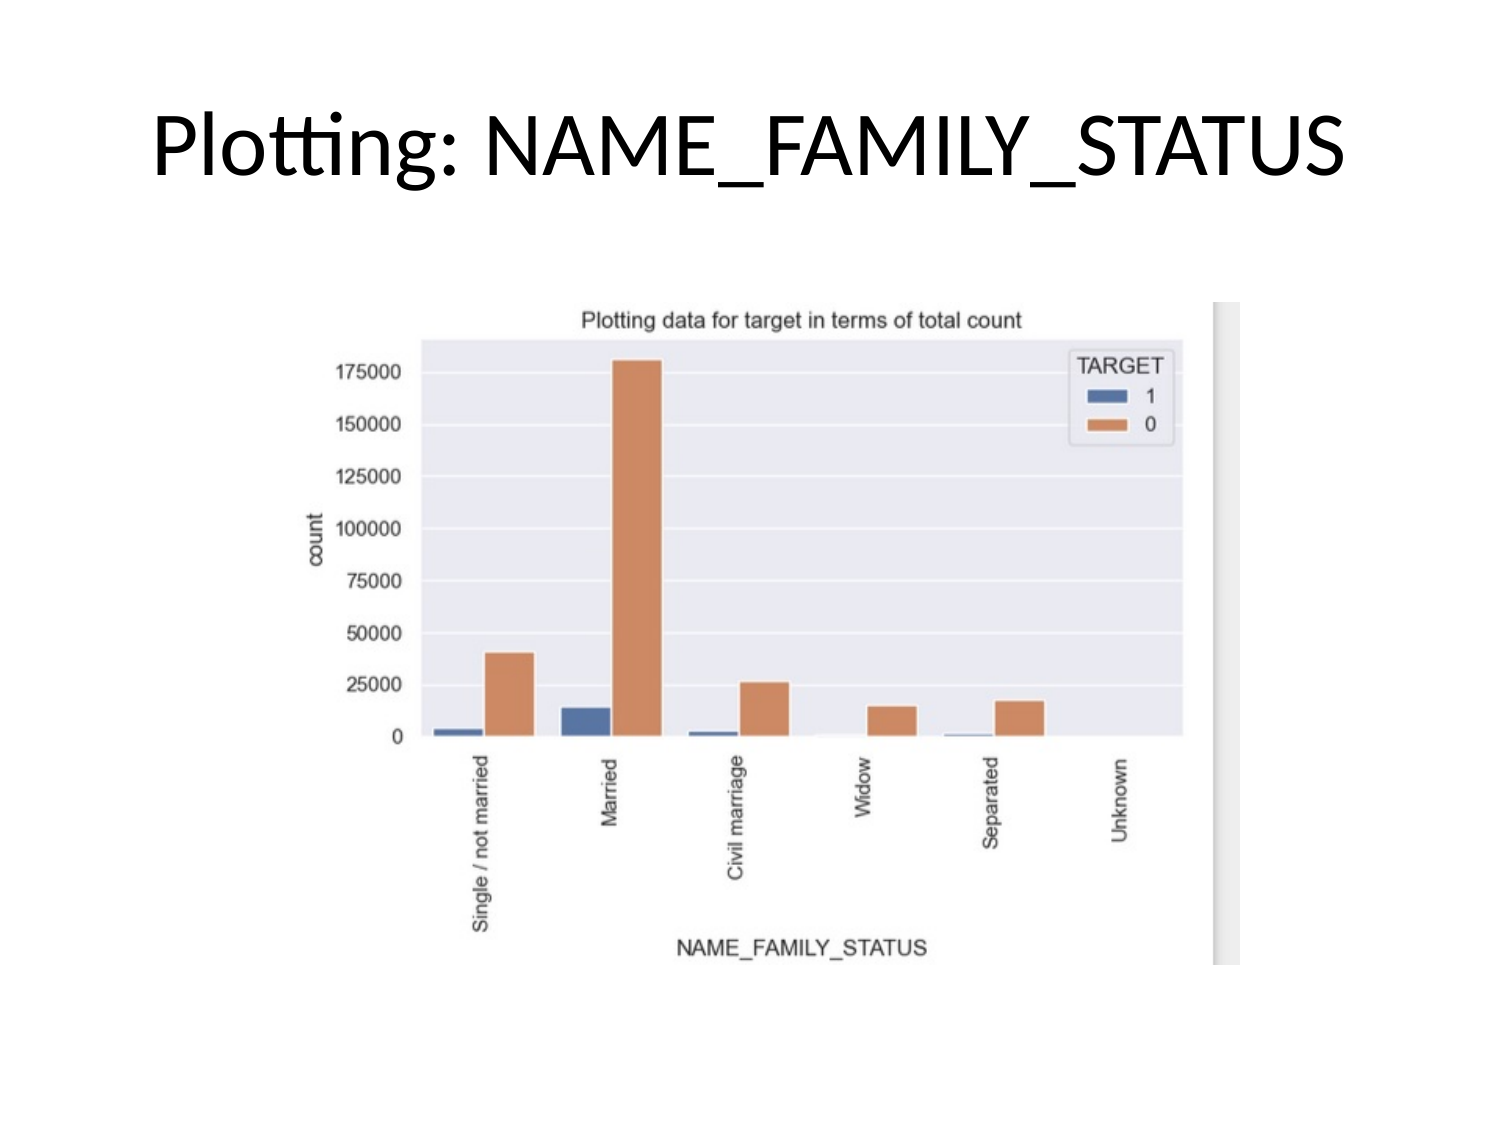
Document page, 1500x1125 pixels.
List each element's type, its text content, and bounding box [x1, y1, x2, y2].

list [260, 302, 1240, 966]
title Plotting: NAME_FAMILY_STATUS [75, 45, 1425, 233]
